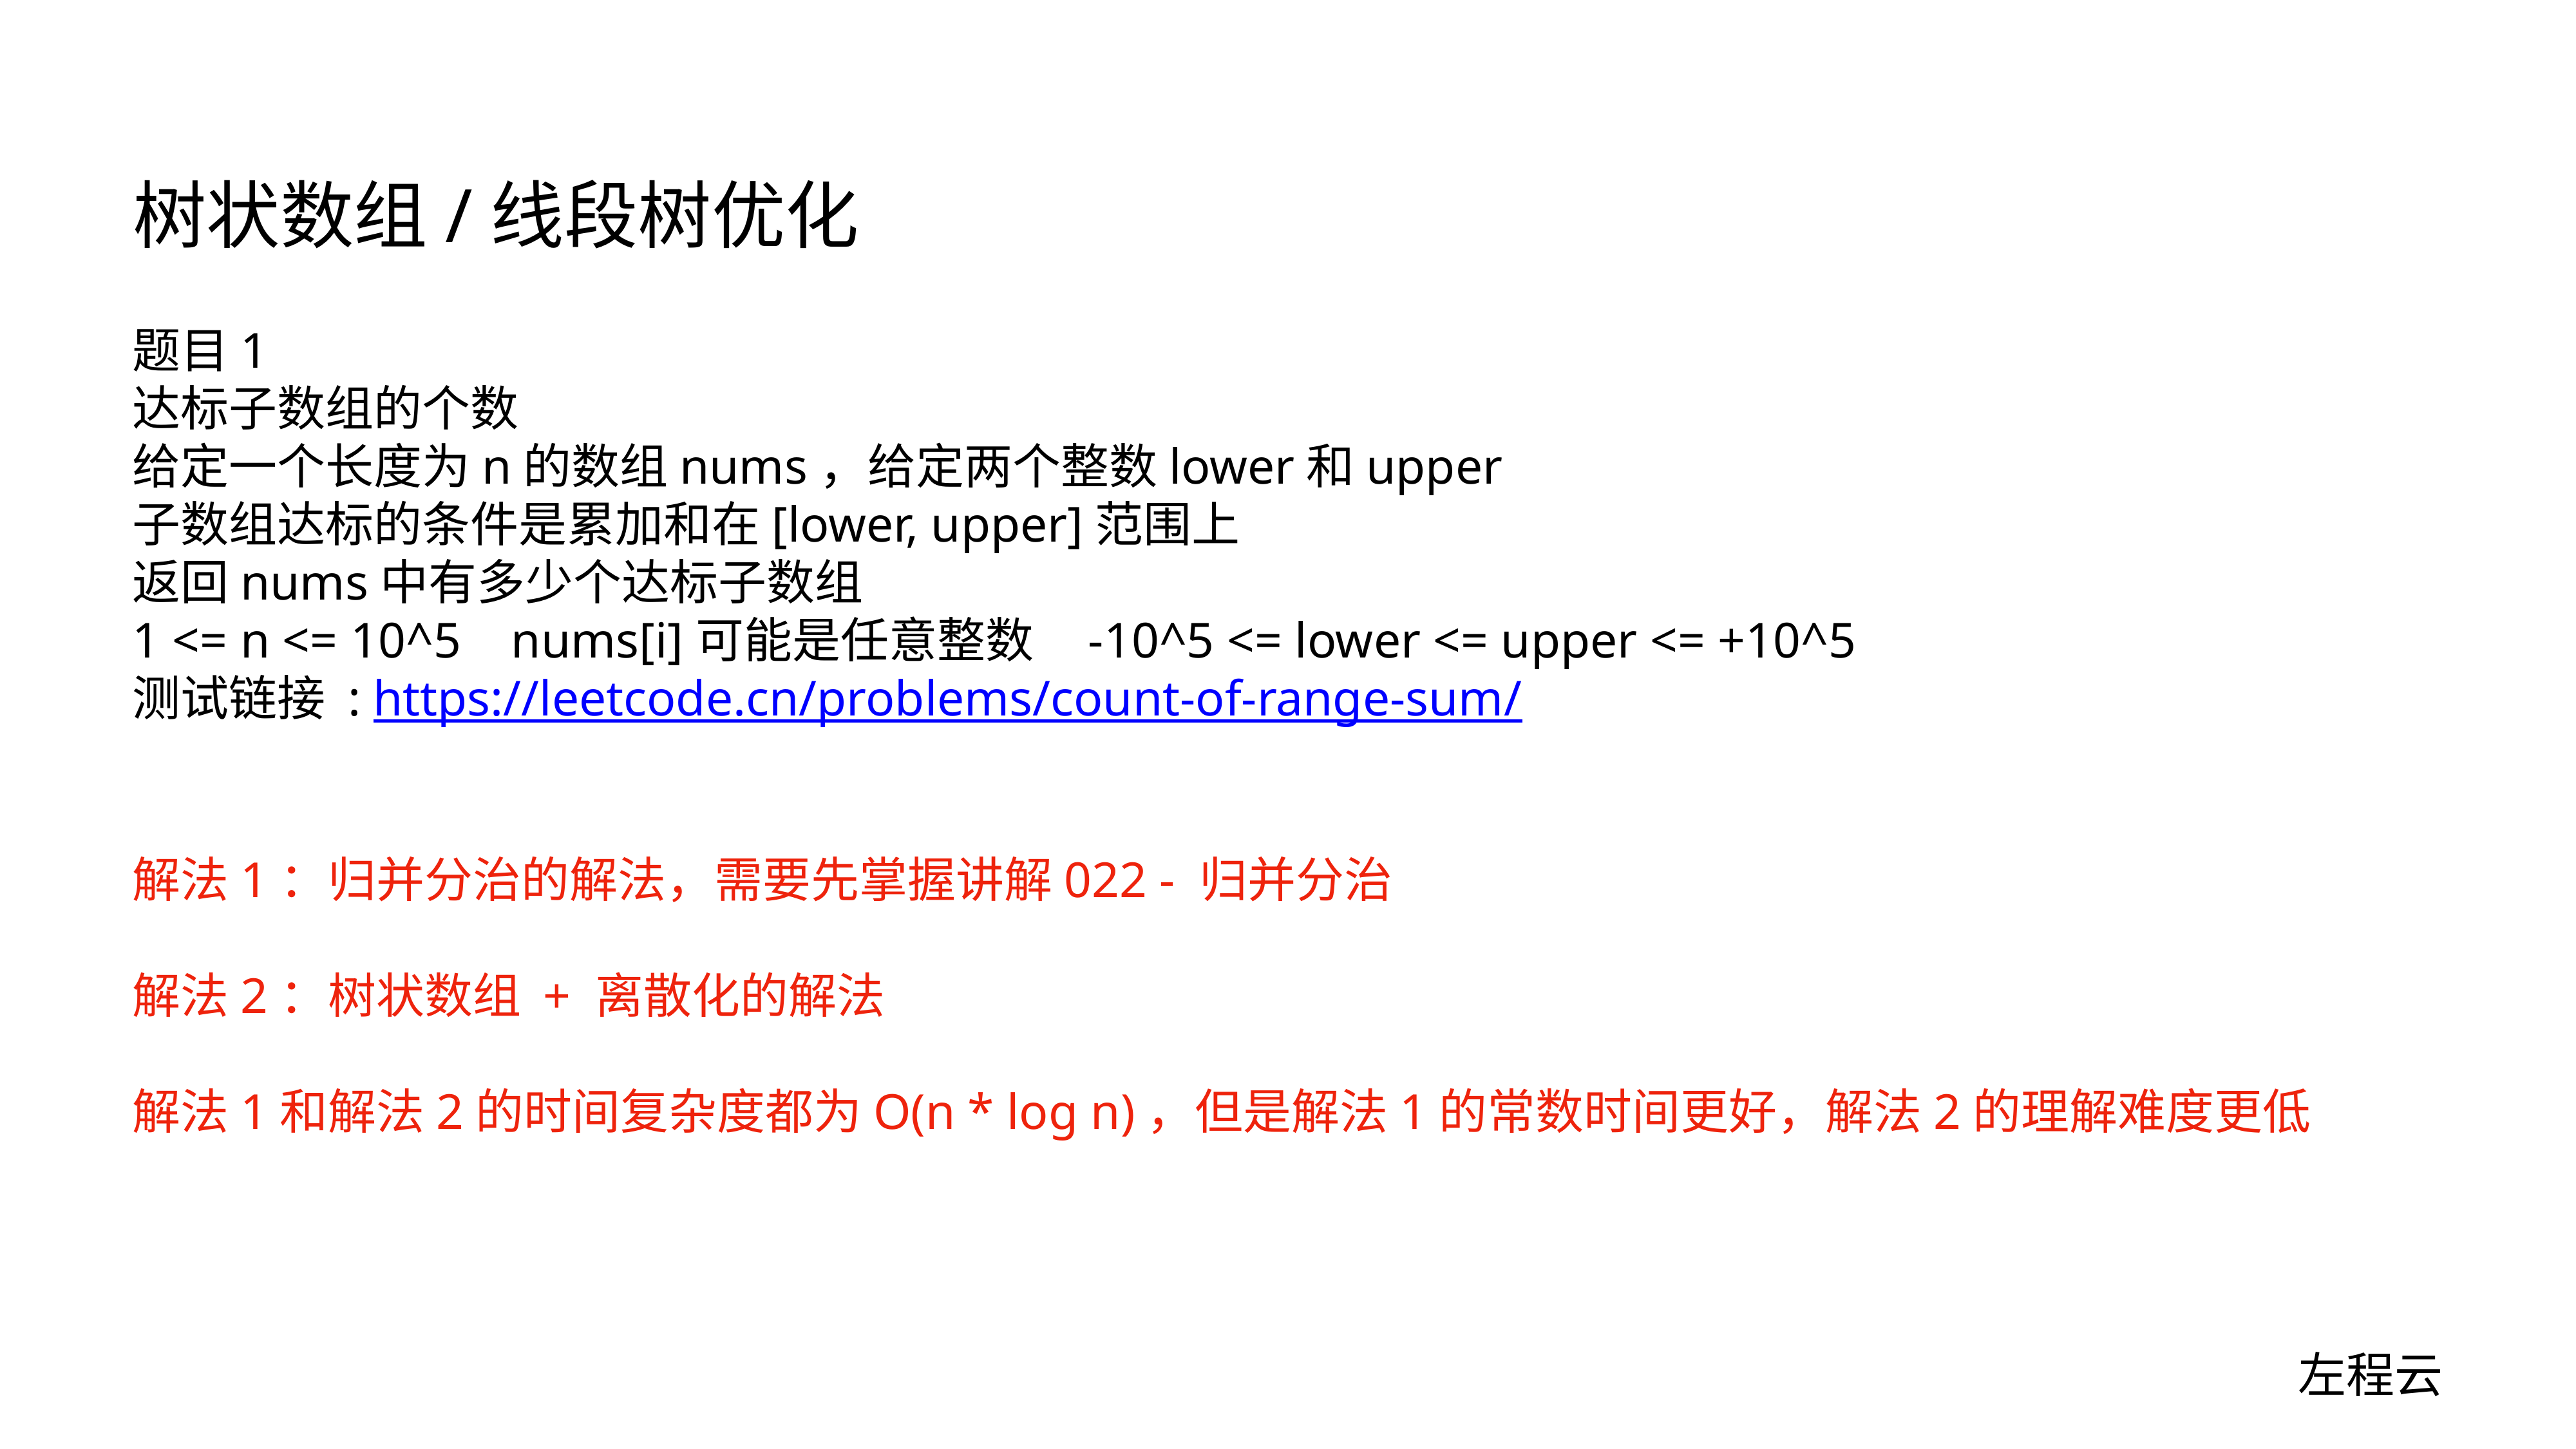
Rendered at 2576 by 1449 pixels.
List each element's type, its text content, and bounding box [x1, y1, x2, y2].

text_box 左程云 [127, 1339, 2449, 1408]
title 树状数组/线段树优化 [127, 48, 2449, 263]
text_box 题目1 达标子数组的个数 给定一个长度为n的数组nums，给定两个整数lower和upper 子数组达标的条件是累加和在[lower, upper]范围上 返回nums中有多少个达标子数组 1 <= n <= 10^5 nums[i]可能是任意整数 -10^5 <= lower <= upper <= +10^5 测试链接 : https://leetcode.cn/problems/count-of-range-sum/ 解法1：归并分治的解法，需要先掌握讲解022 - 归并分治 解法2：树状数组 + 离散化的解法 解法1和解法2的时间复杂度都为O(n * log n)，但是解法1的常数时间更好，解法2的理解难度更低 [127, 314, 2449, 1304]
